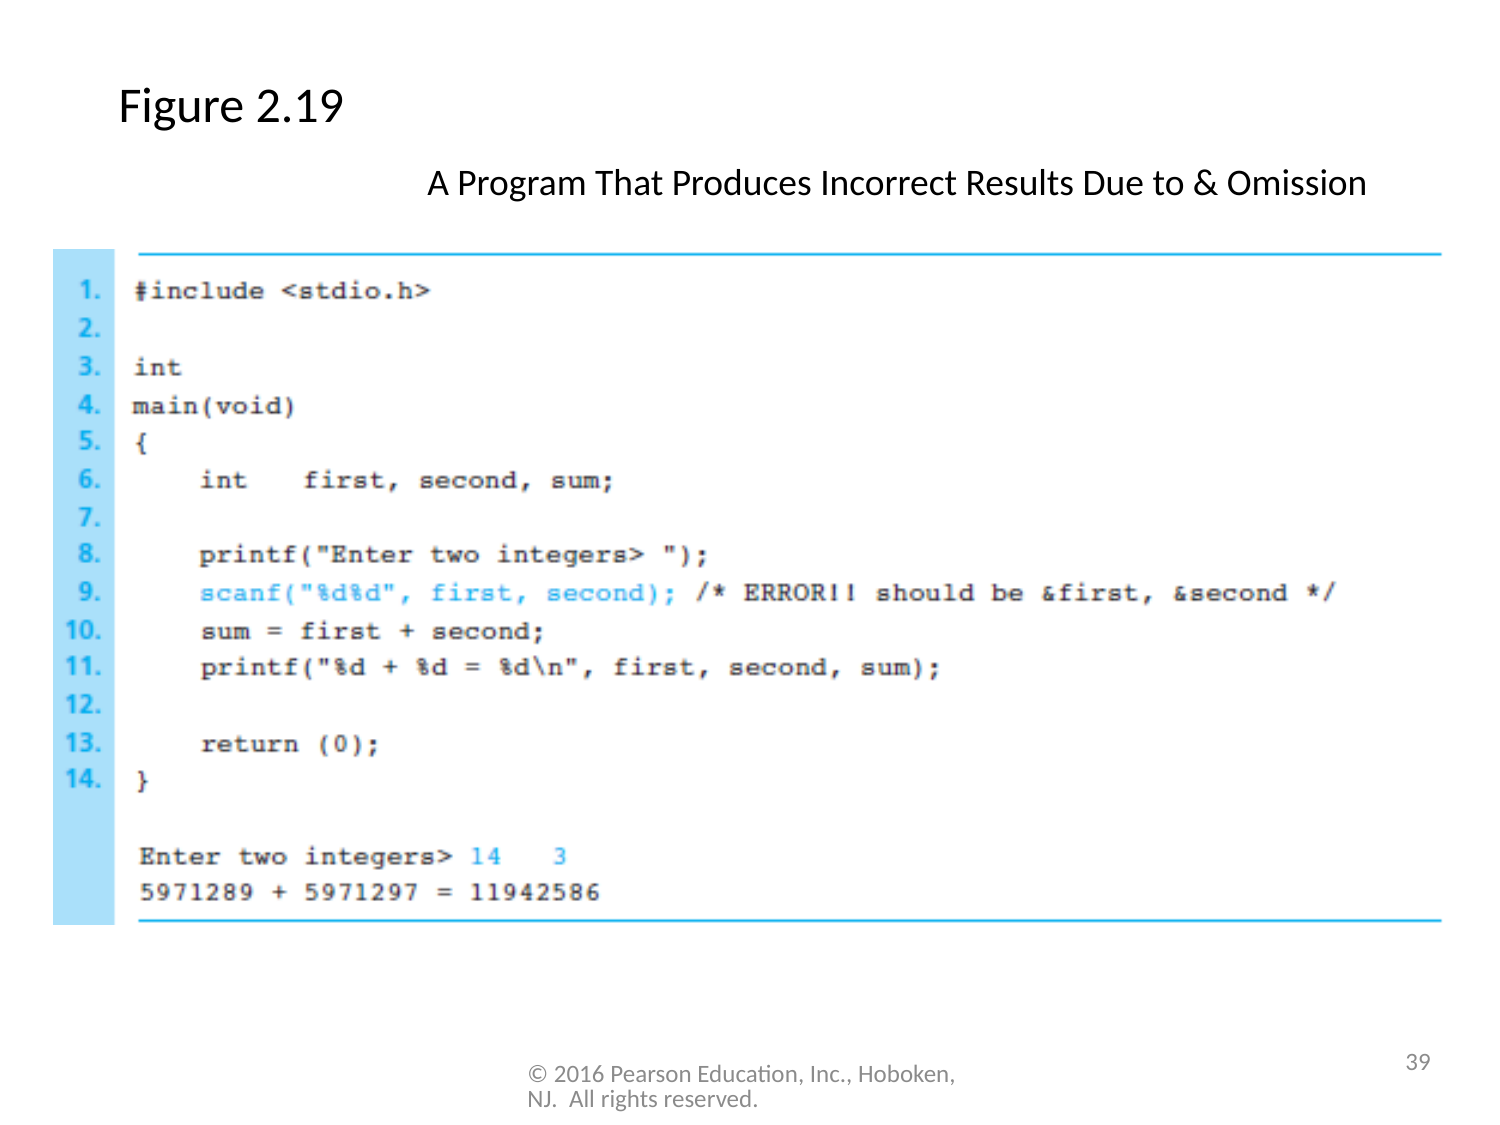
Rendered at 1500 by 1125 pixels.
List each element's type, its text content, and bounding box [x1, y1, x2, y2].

picture [53, 249, 1447, 926]
text_box A Program That Produces Incorrect Results Due to & Omission [412, 150, 1422, 211]
title Figure 2.19 [0, 0, 525, 205]
slide_number 39 [1095, 1030, 1446, 1091]
footer © 2016 Pearson Education, Inc., Hoboken, NJ. All rights reserved. [512, 1042, 988, 1103]
